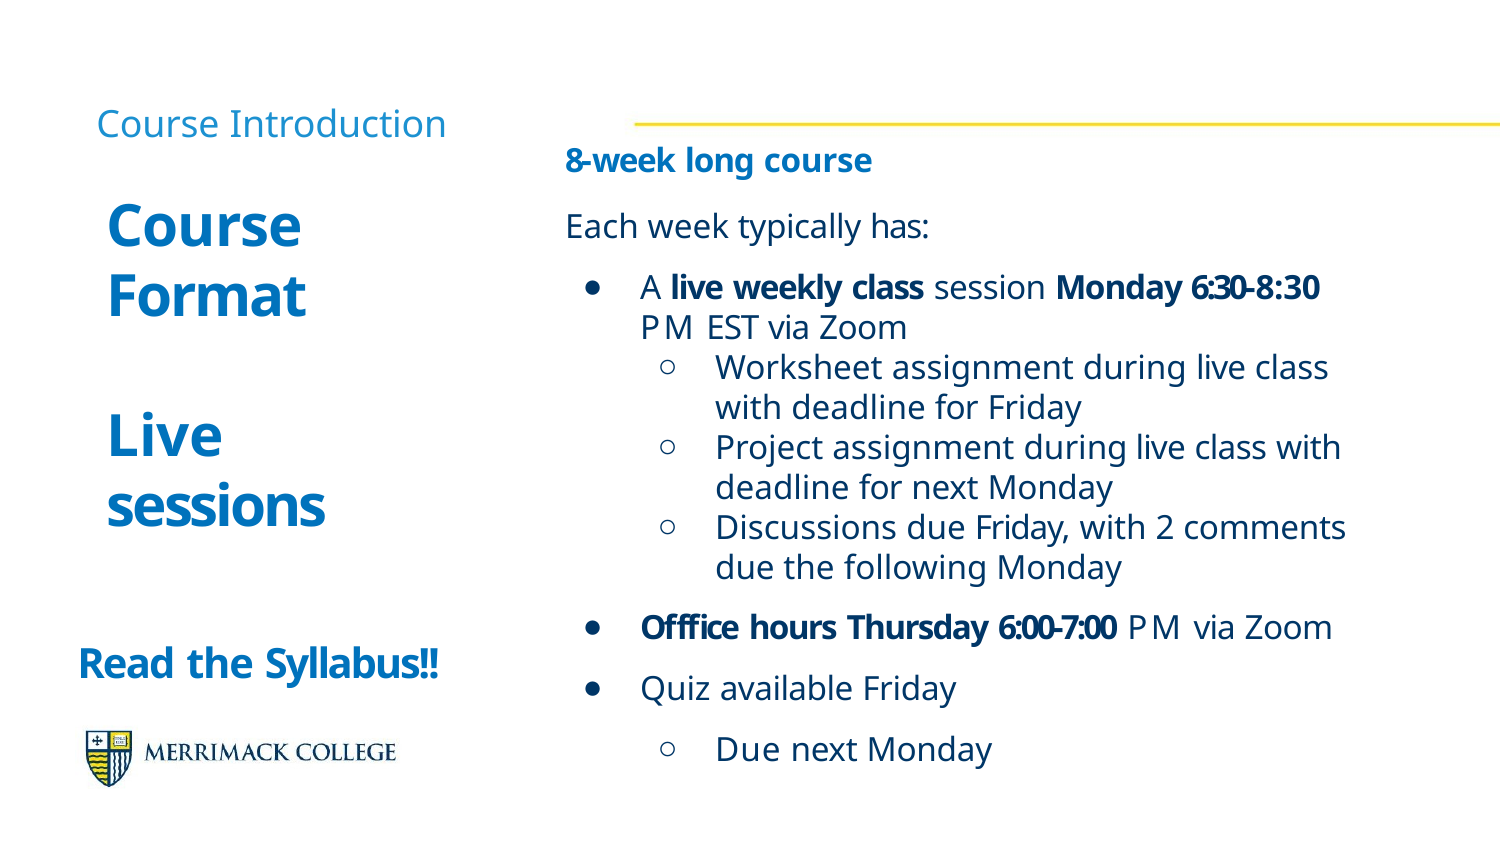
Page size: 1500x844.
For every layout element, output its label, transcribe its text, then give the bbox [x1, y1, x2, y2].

text_box Live sessions [104, 396, 366, 539]
text_box A live weekly class session Monday 6:30-8:30 PM EST via Zoom Worksheet assignment during live class with deadline for Friday Project assignment during live class with deadline for next Monday Discussions due Friday, with 2 comments due the following Monday Offfice hours Thursday 6:00-7:00 PM via Zoom Quiz available Friday Due next Monday [580, 264, 1426, 769]
picture [75, 111, 1500, 789]
text_box Course Introduction [94, 97, 475, 145]
text_box 8-week long course Each week typically has: [563, 137, 968, 246]
title Course Format [104, 186, 332, 330]
text_box Read the Syllabus!! [75, 635, 494, 688]
